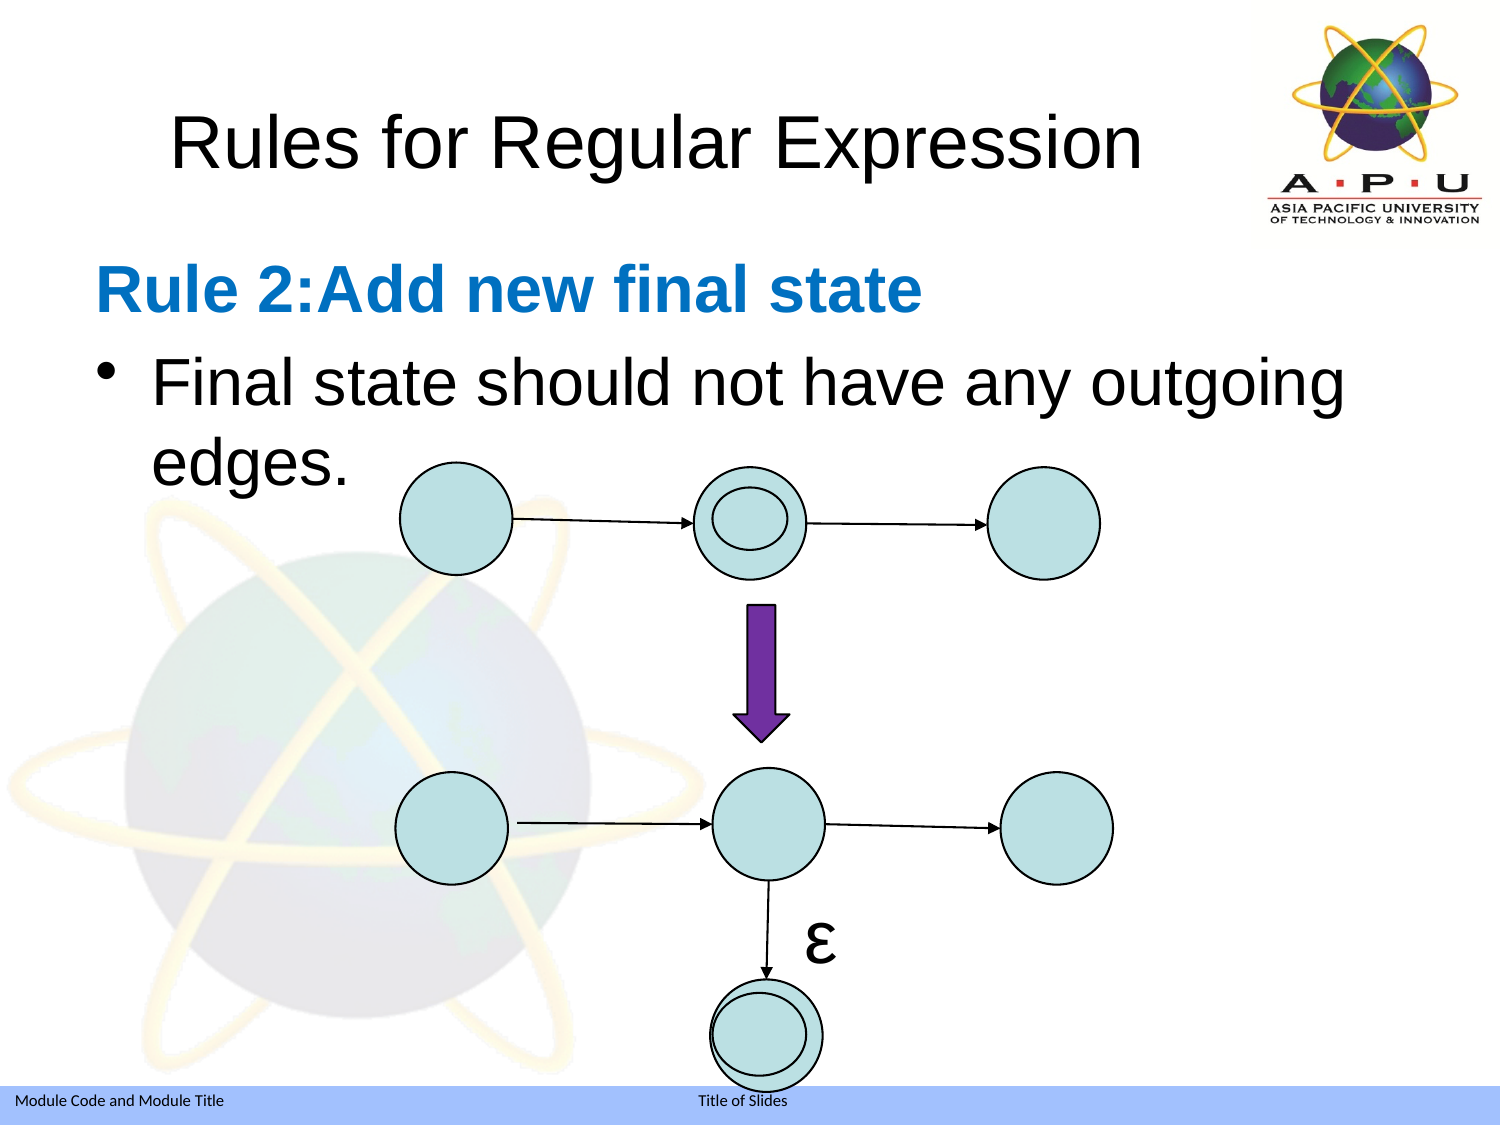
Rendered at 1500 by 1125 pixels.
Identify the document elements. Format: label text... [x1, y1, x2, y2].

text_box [824, 823, 1001, 829]
text_box [710, 979, 823, 1092]
text_box ε [789, 881, 854, 987]
text_box [733, 605, 790, 743]
text_box [399, 462, 513, 576]
picture [1251, 0, 1500, 249]
text_box [694, 467, 807, 580]
list Rule 2:Add new final state Final state should not have any outgoing edges. [79, 237, 1430, 1021]
text_box [712, 767, 825, 881]
text_box [712, 992, 807, 1076]
title Rules for Regular Expression [79, 45, 1235, 233]
text_box [1000, 772, 1114, 885]
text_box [512, 518, 694, 524]
text_box [987, 467, 1101, 580]
text_box [712, 487, 788, 550]
text_box [395, 772, 508, 885]
